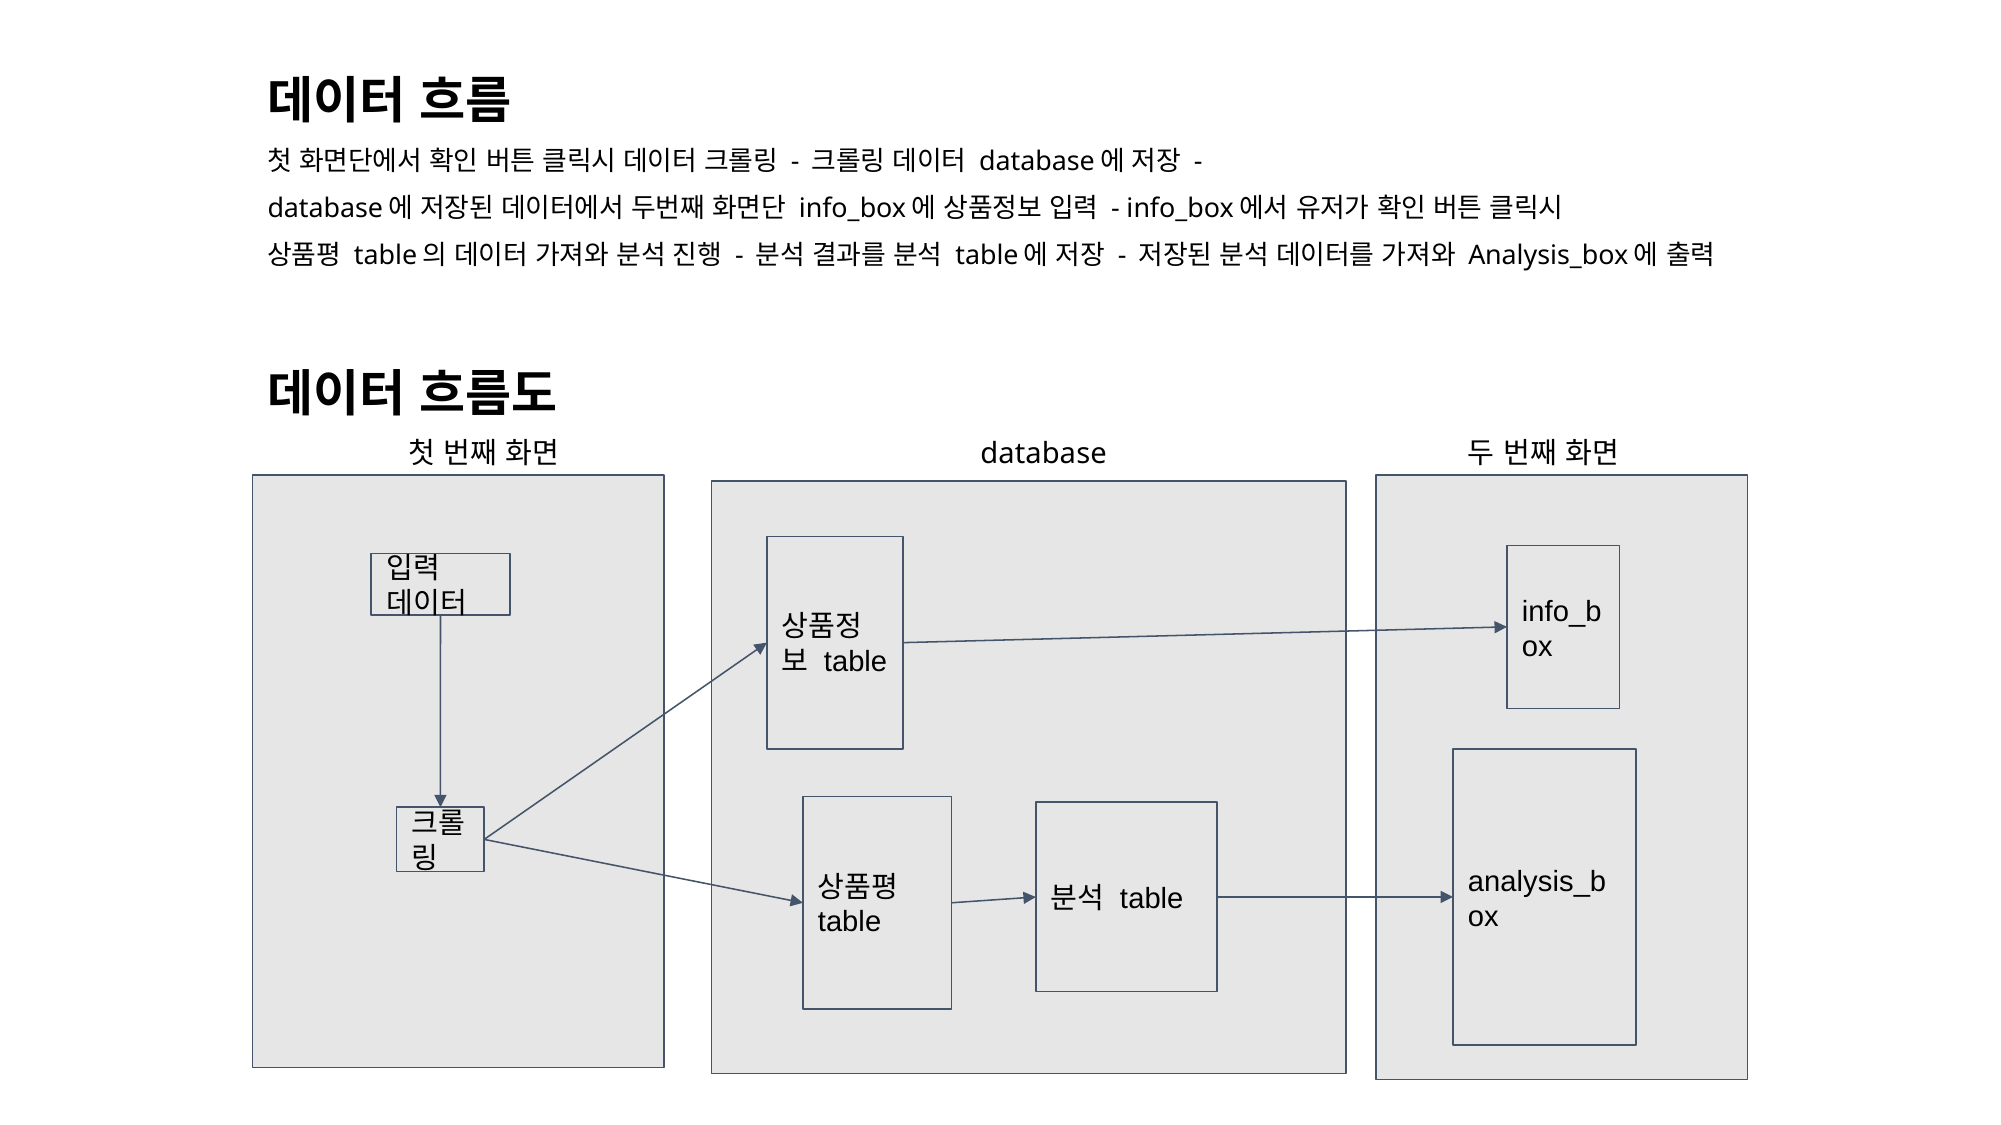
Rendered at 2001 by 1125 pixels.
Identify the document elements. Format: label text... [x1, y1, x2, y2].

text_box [252, 346, 1748, 1080]
list 데이터 흐름 첫 화면단에서 확인 버튼 클릭시 데이터 크롤링 - 크롤링 데이터 database에 저장 - database에 저장된 데이터에서 두번째 화면단 info_box에 상품정보 입력 - info_box에서 유저가 확인 버튼 클릭시 상품평 table의 데이터 가져와 분석 진행 - 분석 결과를 분석 table에 저장 - 저장된 분석 데이터를 가져와 Analysis_box에 출력 [252, 68, 1748, 304]
